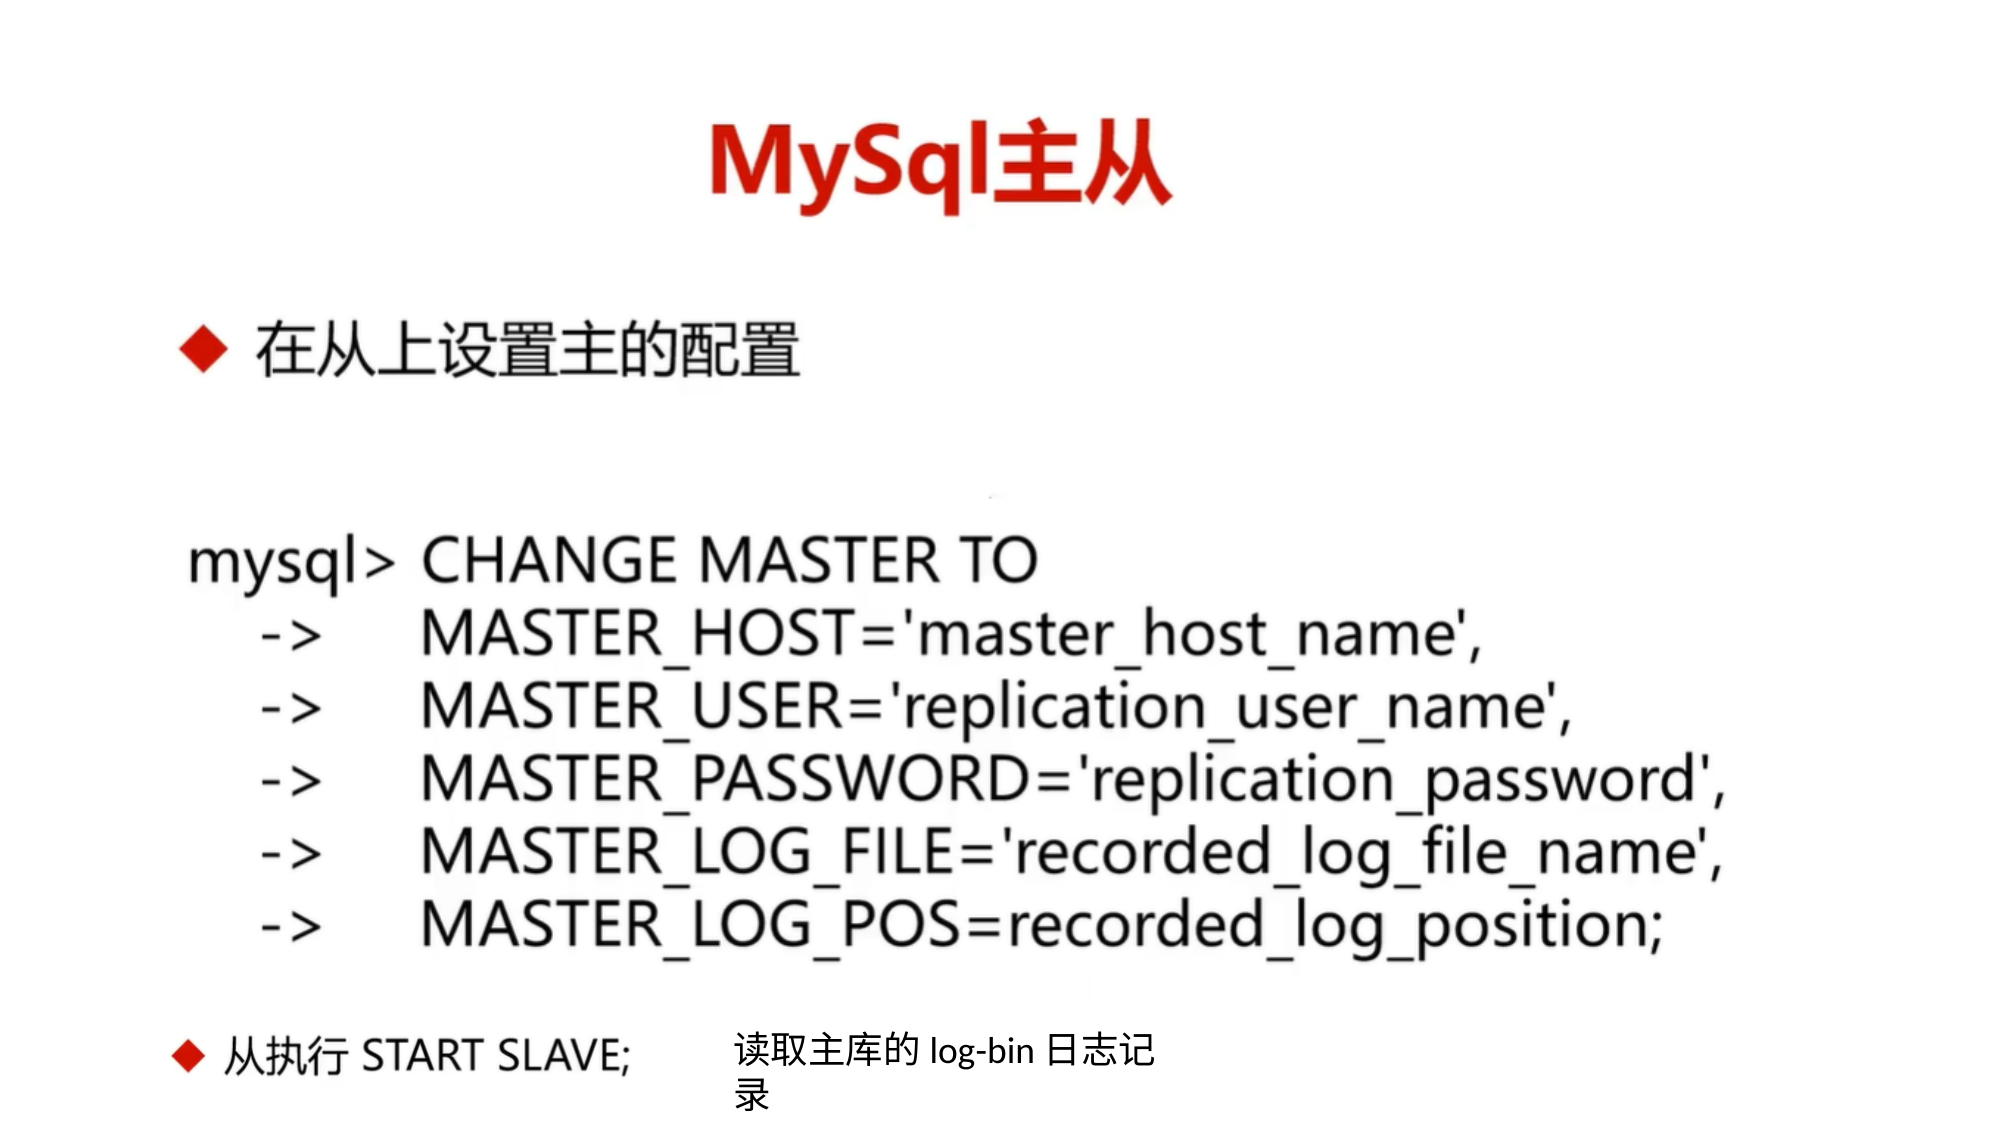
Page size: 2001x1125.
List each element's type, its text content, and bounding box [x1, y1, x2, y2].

text_box 读取主库的log-bin日志记录 [718, 1018, 1205, 1123]
picture [111, 64, 1786, 1105]
